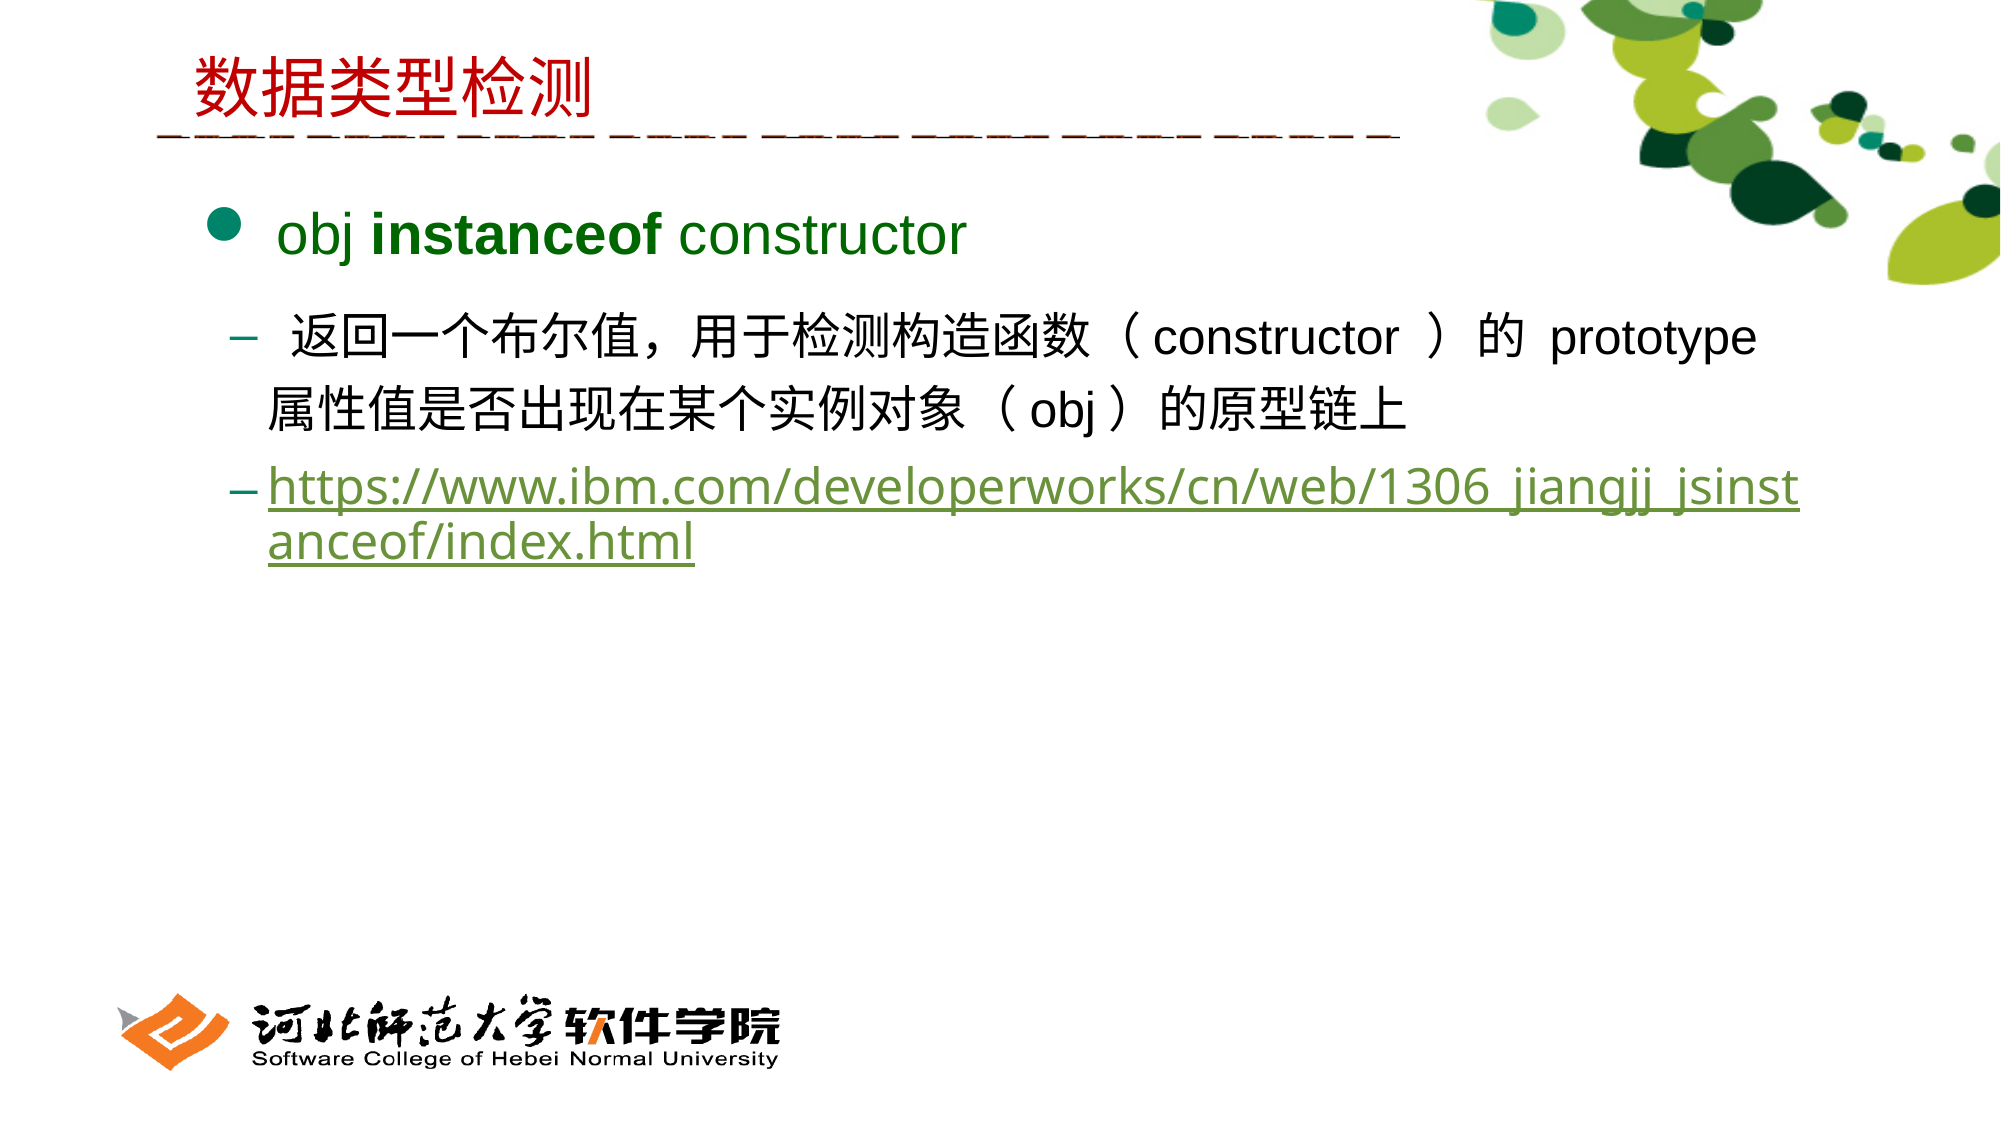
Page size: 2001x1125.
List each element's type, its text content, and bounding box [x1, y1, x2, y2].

picture [0, 0, 2001, 1125]
list obj instanceof constructor 返回一个布尔值，用于检测构造函数（constructor ）的 prototype 属性值是否出现在某个实例对象（obj）的原型链上 https://www.ibm.com/developerworks/cn/web/1306_jiangjj_jsinstanceof/index.html [187, 175, 1831, 983]
list 数据类型检测 [178, 38, 1523, 120]
